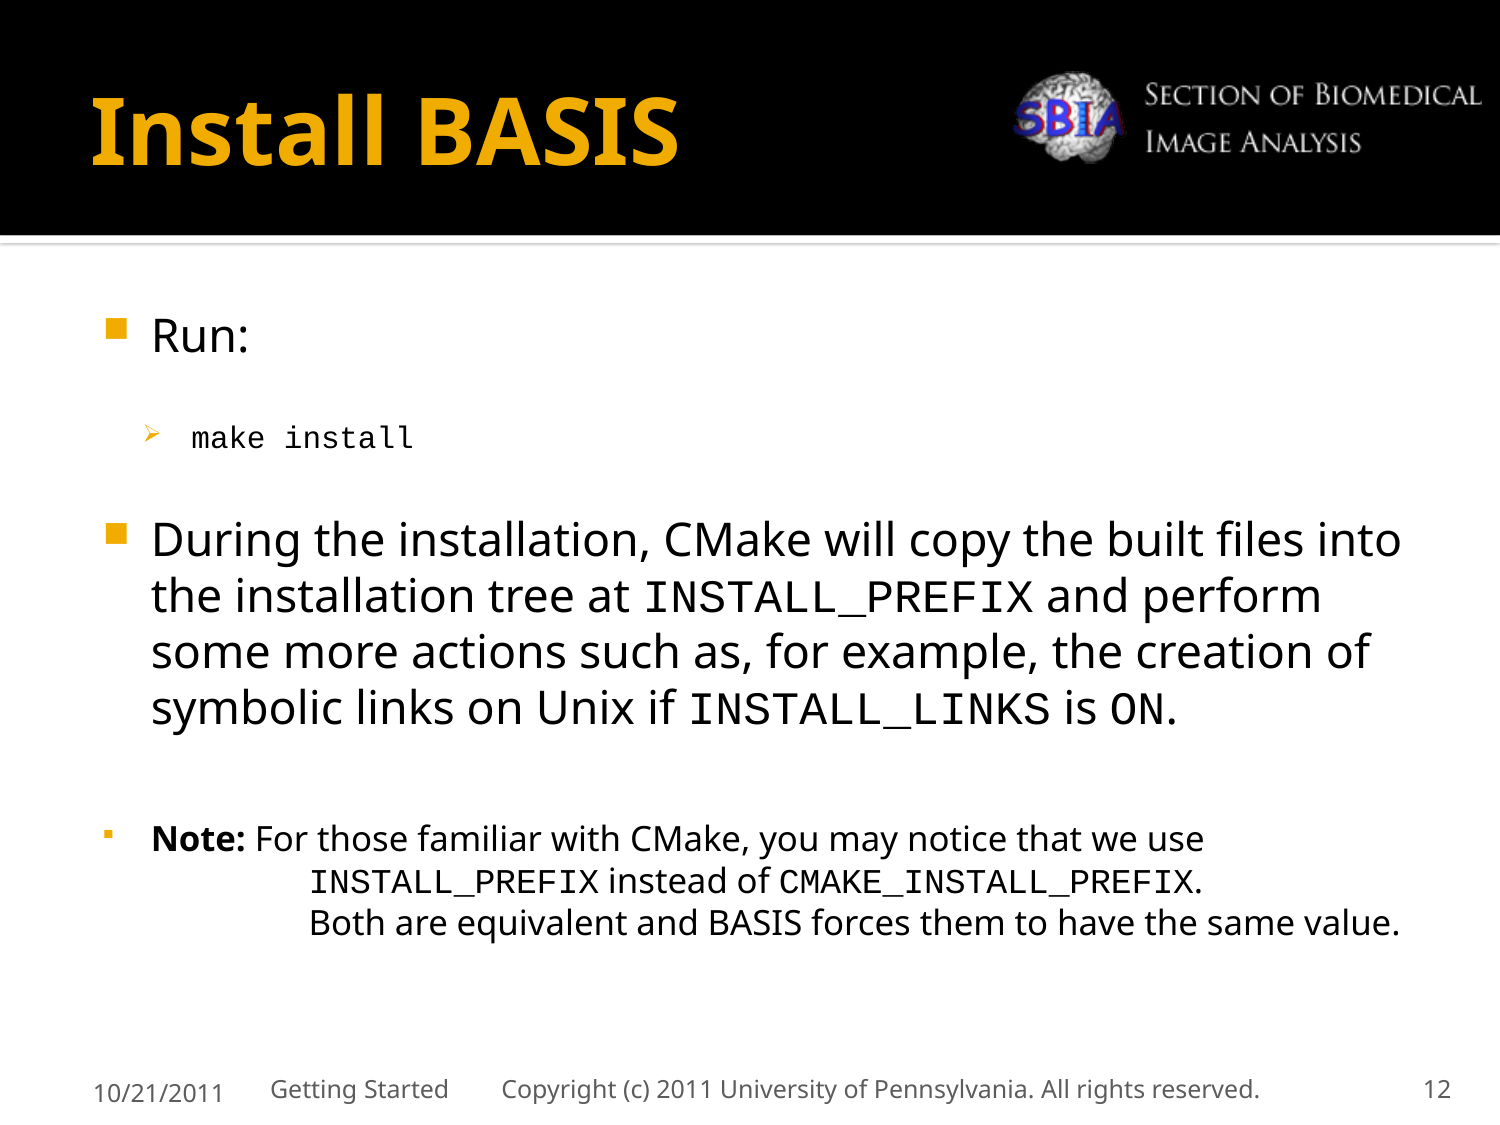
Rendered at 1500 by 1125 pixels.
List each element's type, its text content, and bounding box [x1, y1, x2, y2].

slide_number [75, 1062, 238, 1108]
list Run: make install During the installation, CMake will copy the built files into the installation tree at INSTALL_PREFIX and perform some more actions such as, for example, the creation of symbolic links on Unix if INSTALL_LINKS is ON. Note: For those familiar with CMake, you may notice that we use INSTALL_PREFIX instead of CMAKE_INSTALL_PREFIX. Both are equivalent and BASIS forces them to have the same value. [75, 291, 1425, 1050]
title Install BASIS [75, 25, 1425, 231]
picture [1425, 70, 1482, 165]
footer Getting Started Copyright (c) 2011 University of Pennsylvania. All rights reserved. [262, 1062, 1337, 1108]
slide_number 12 [1345, 1062, 1467, 1108]
